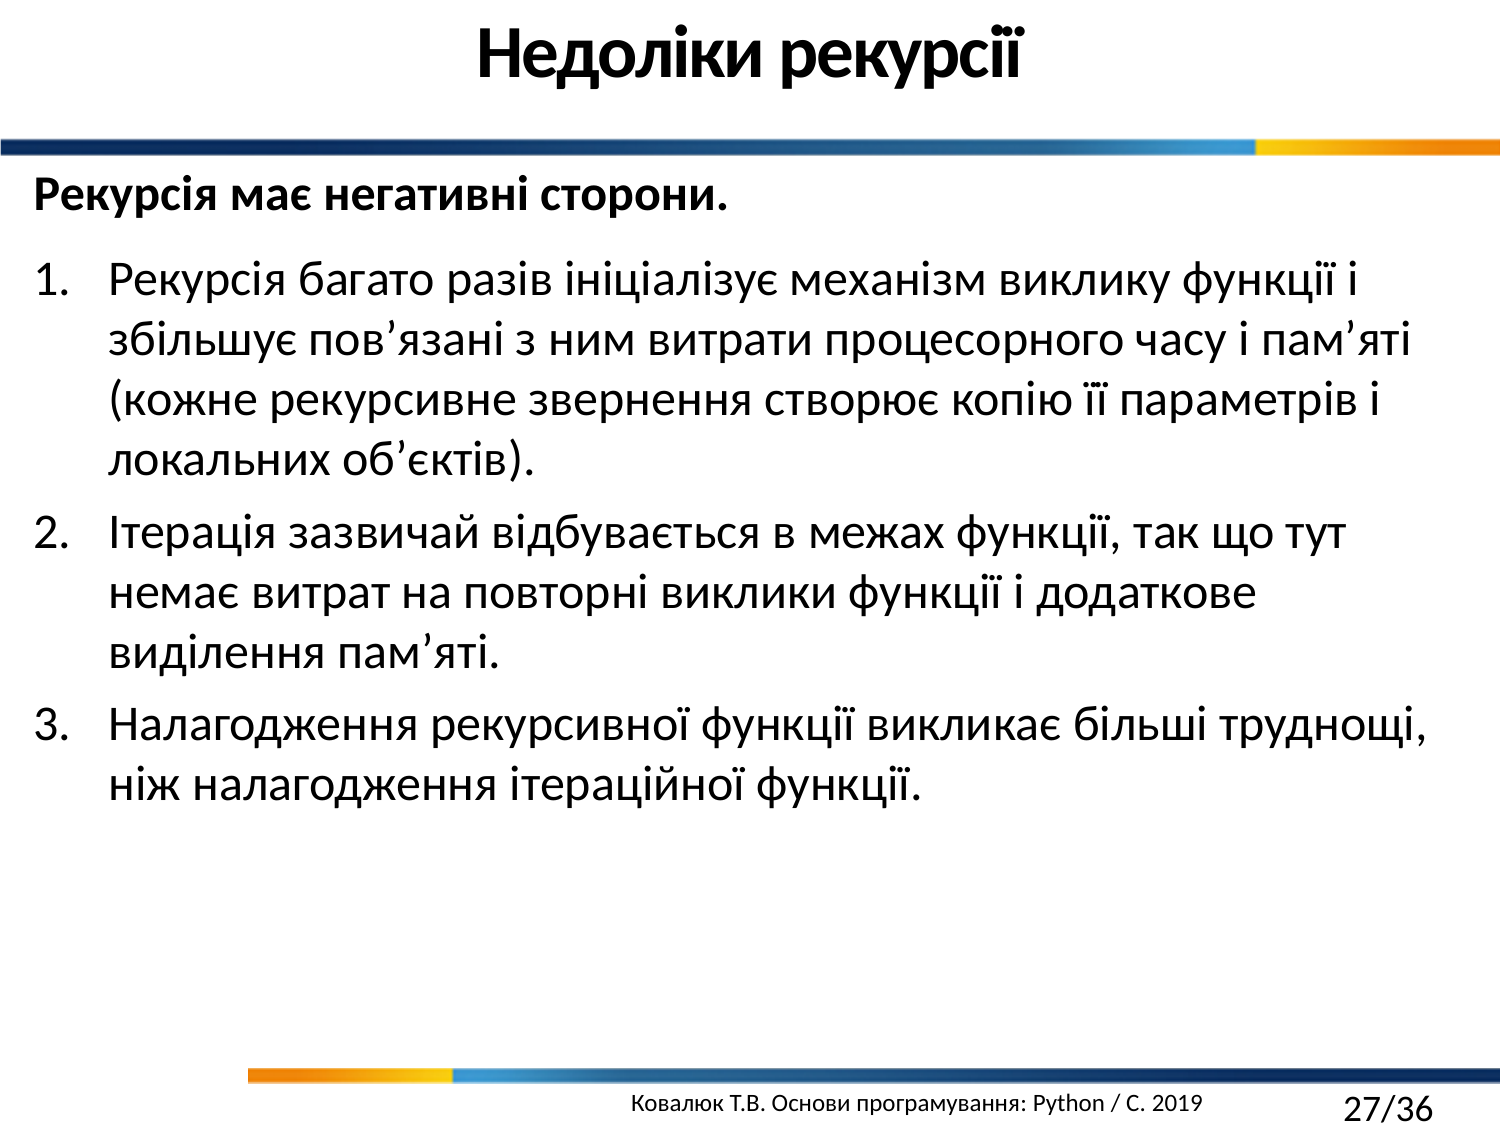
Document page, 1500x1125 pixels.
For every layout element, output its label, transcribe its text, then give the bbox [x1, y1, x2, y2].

text_box Рекурсія має негативні сторони. Рекурсія багато разів ініціалізує механізм виклику функції і збільшує пов’язані з ним витрати процесорного часу і пам’яті (кожне рекурсивне звернення створює копію її параметрів і локальних об’єктів). Ітерація зазвичай відбувається в межах функції, так що тут немає витрат на повторні виклики функції і додаткове виділення пам’яті. Налагодження рекурсивної функції викликає більші труднощі, ніж налагодження ітераційної функції. [18, 153, 1500, 819]
text_box Недоліки рекурсії [0, 0, 1500, 95]
picture [248, 1068, 1500, 1084]
picture [2, 139, 1500, 155]
